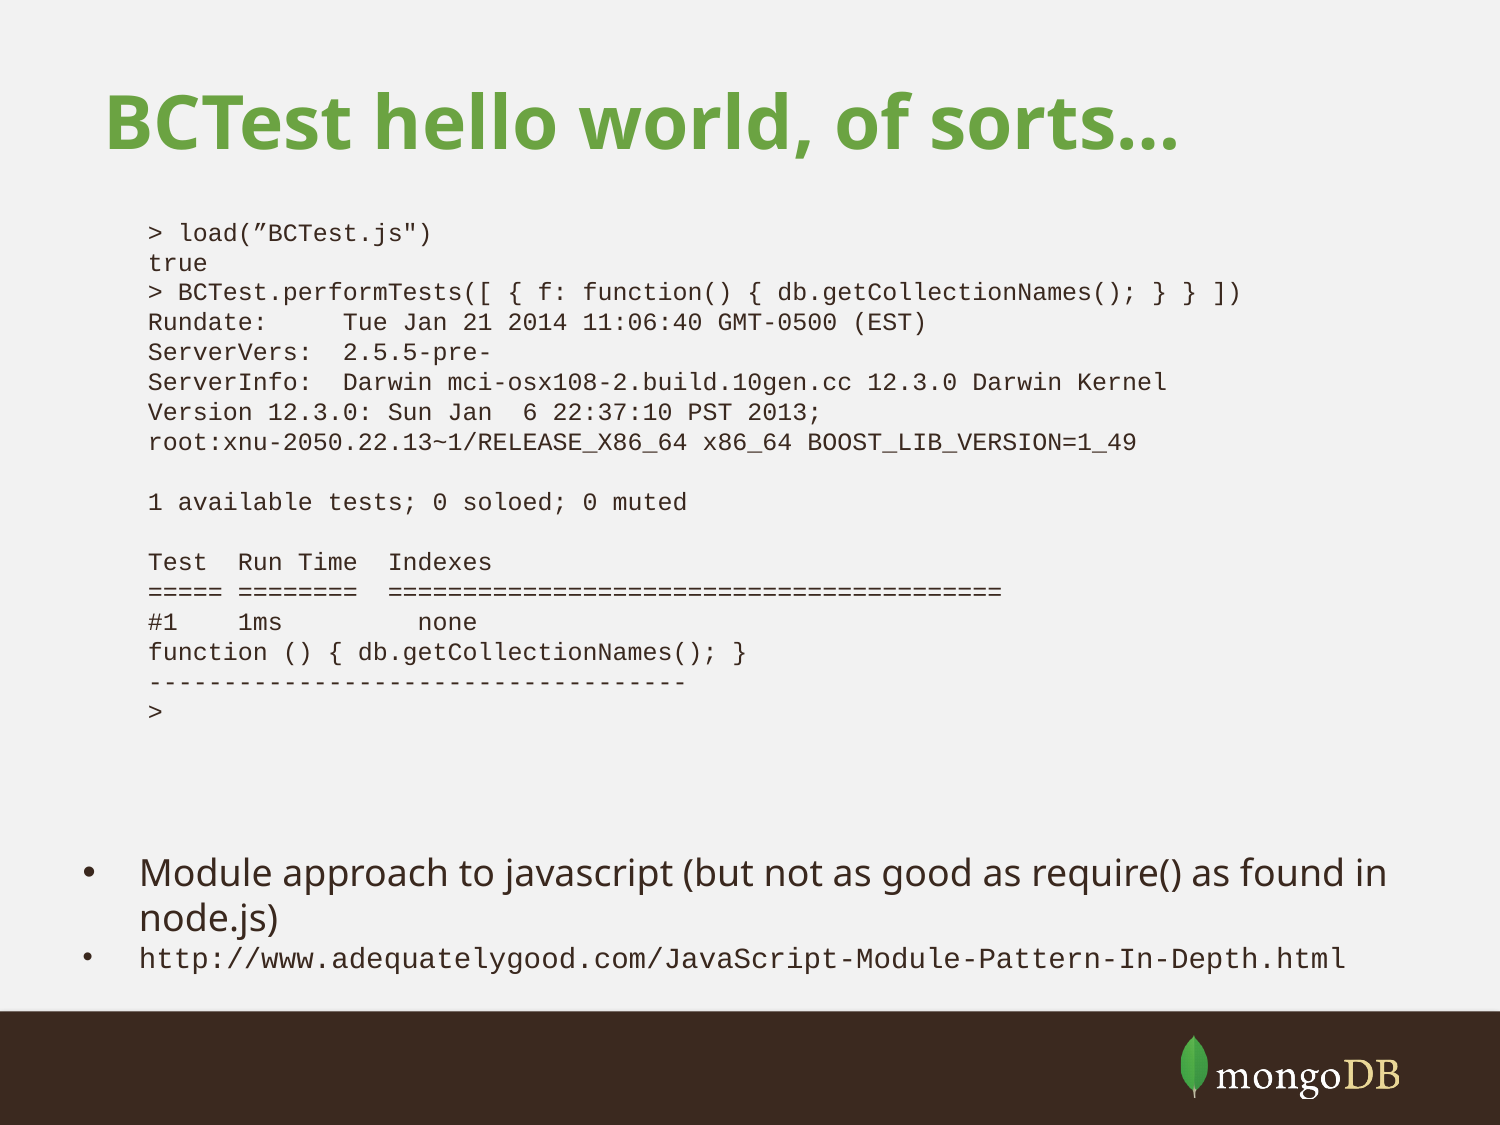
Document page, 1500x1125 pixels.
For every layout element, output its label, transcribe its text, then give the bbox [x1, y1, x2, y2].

title BCTest hello world, of sorts… [103, 55, 1399, 195]
text_box > load(”BCTest.js") true > BCTest.performTests([ { f: function() { db.getCollectionNames(); } } ]) Rundate: Tue Jan 21 2014 11:06:40 GMT-0500 (EST) ServerVers: 2.5.5-pre- ServerInfo: Darwin mci-osx108-2.build.10gen.cc 12.3.0 Darwin Kernel Version 12.3.0: Sun Jan 6 22:37:10 PST 2013; root:xnu-2050.22.13~1/RELEASE_X86_64 x86_64 BOOST_LIB_VERSION=1_49 1 available tests; 0 soloed; 0 muted Test Run Time Indexes ===== ======== ========================================= #1 1ms none function () { db.getCollectionNames(); } ------------------------------------ > [133, 208, 1277, 733]
text_box Module approach to javascript (but not as good as require() as found in node.js) http://www.adequatelygood.com/JavaScript-Module-Pattern-In-Depth.html [67, 841, 1431, 982]
